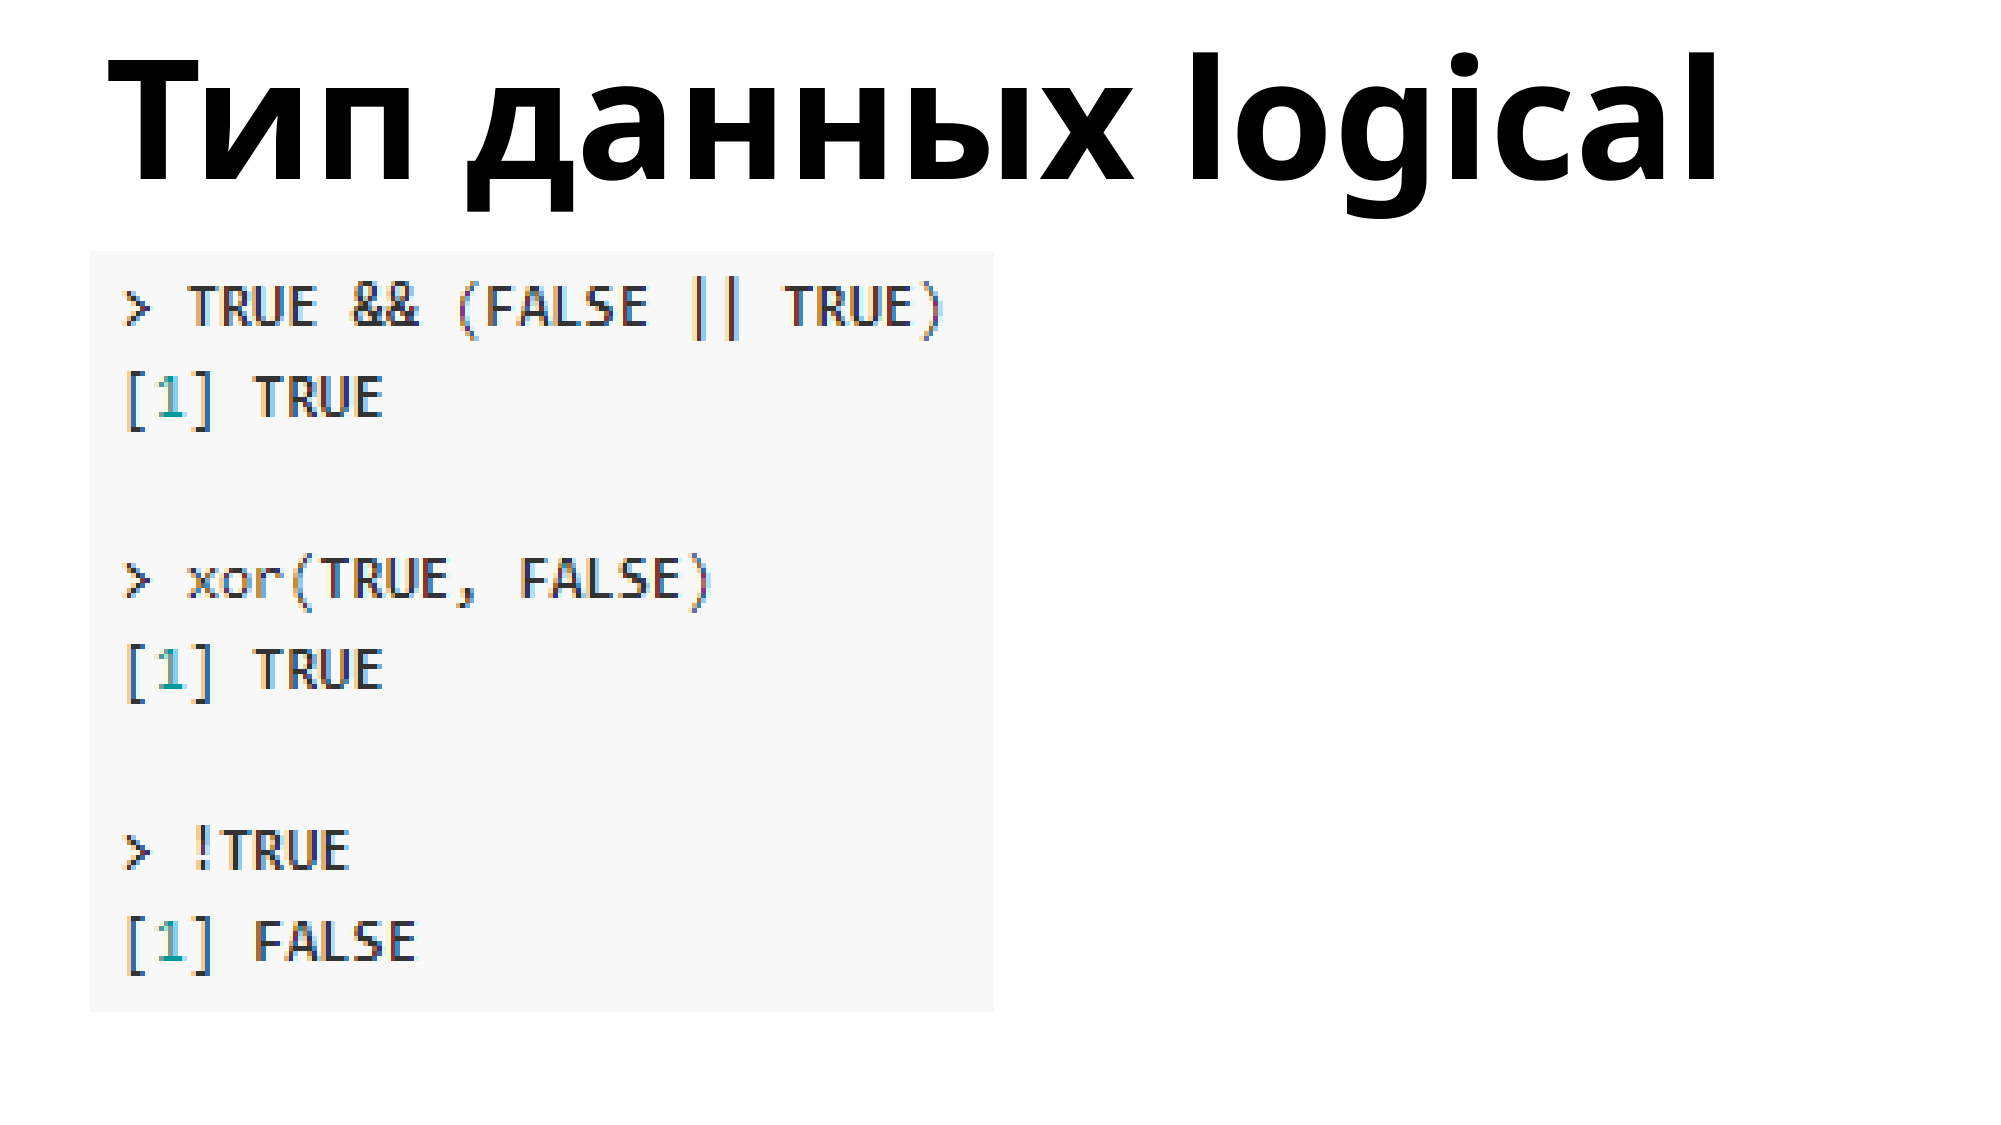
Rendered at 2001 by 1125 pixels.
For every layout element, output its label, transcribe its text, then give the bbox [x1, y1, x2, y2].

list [90, 251, 994, 1012]
title Тип данных logical [90, 17, 1816, 235]
